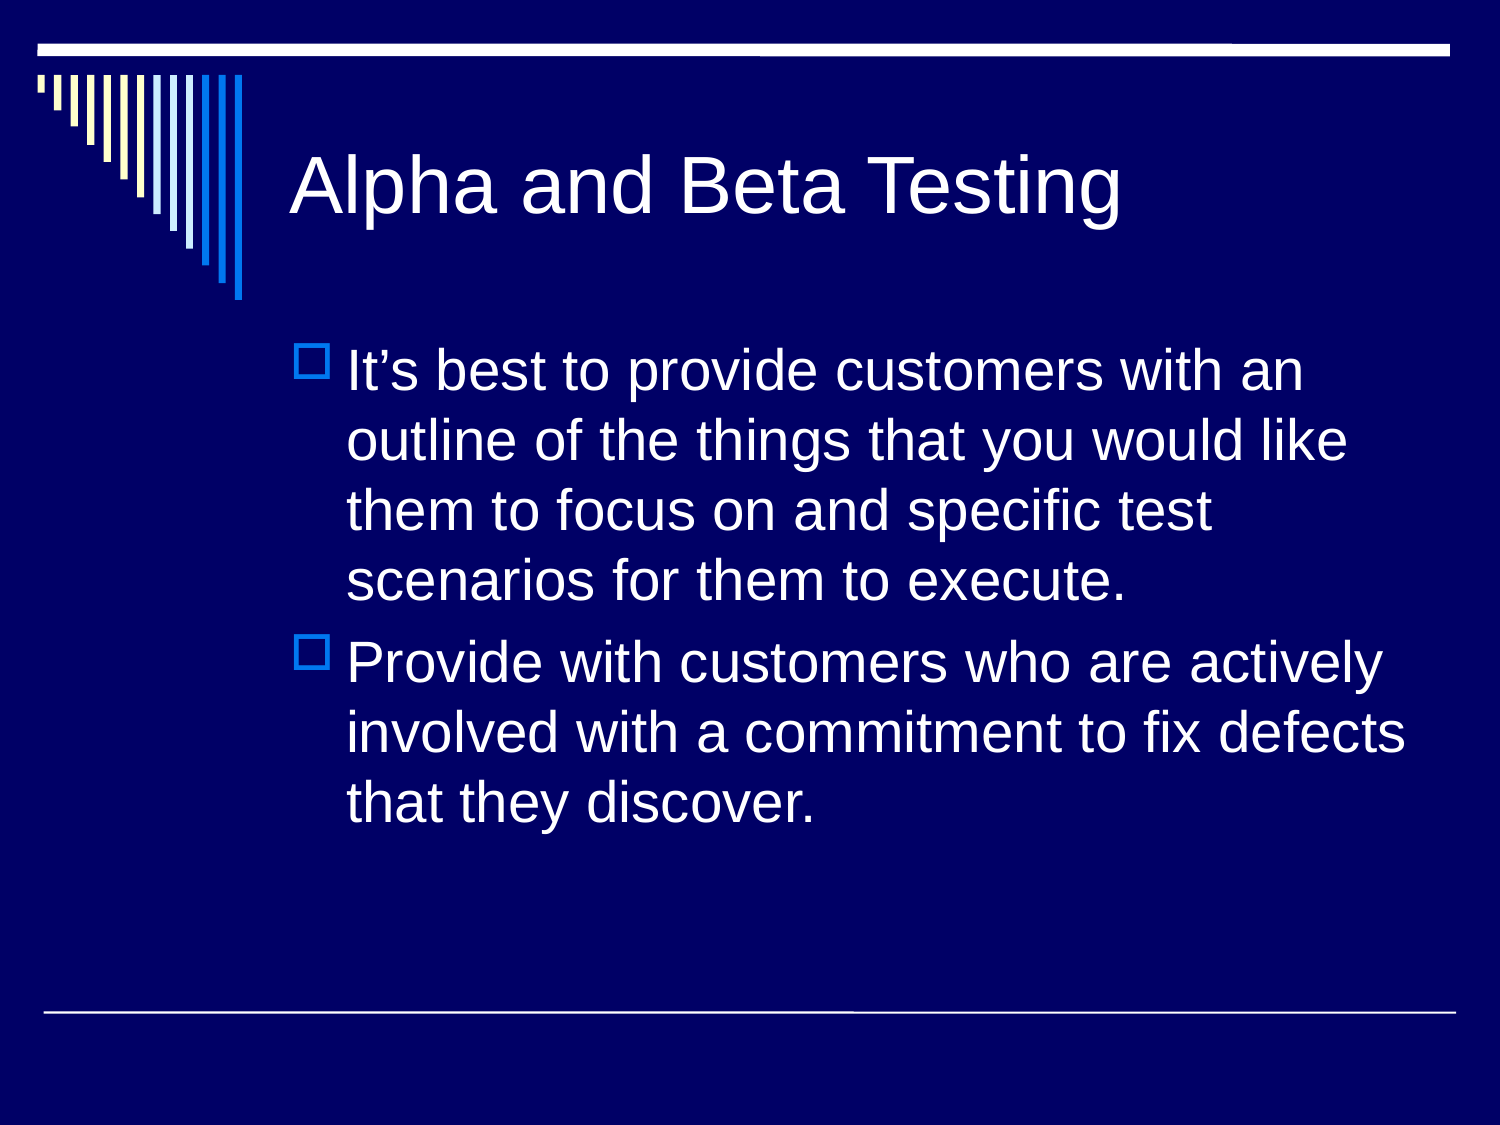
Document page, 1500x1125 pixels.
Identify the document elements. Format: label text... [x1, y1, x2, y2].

list It’s best to provide customers with an outline of the things that you would like them to focus on and specific test scenarios for them to execute. Provide with customers who are actively involved with a commitment to fix defects that they discover. [274, 324, 1426, 1001]
title Alpha and Beta Testing [274, 74, 1426, 288]
